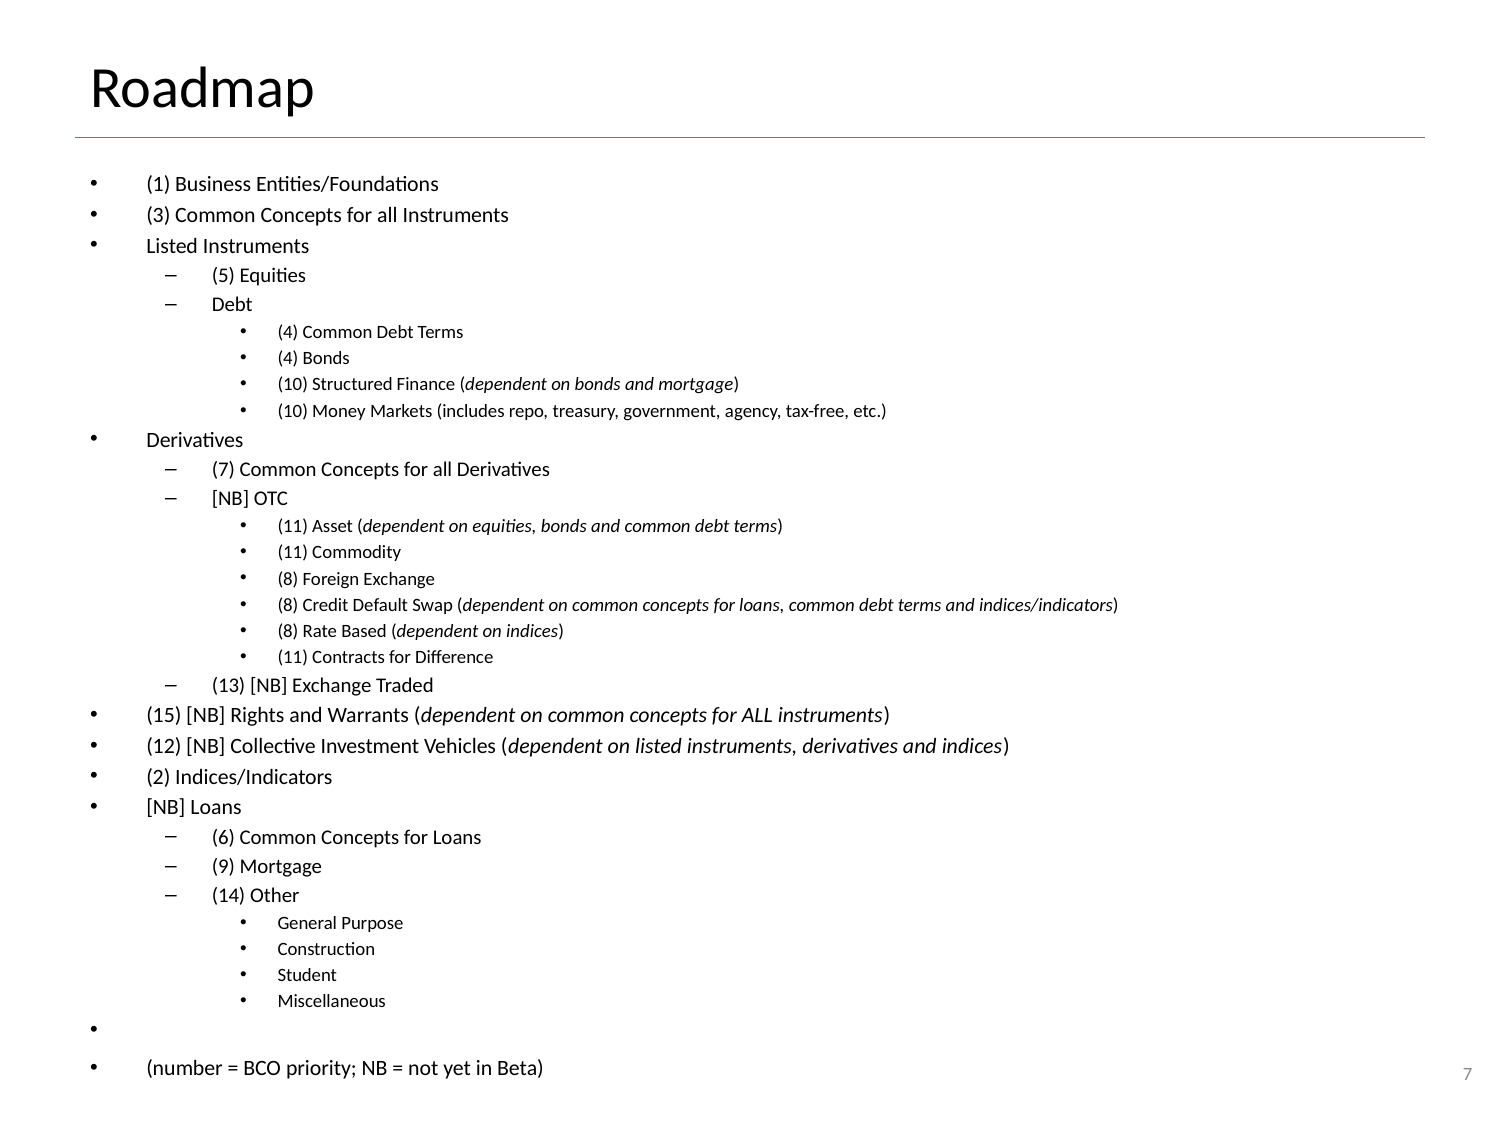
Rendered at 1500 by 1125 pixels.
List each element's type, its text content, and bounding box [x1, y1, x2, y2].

slide_number 7 [1425, 1042, 1488, 1103]
title Roadmap [74, 37, 1426, 131]
list (1) Business Entities/Foundations (3) Common Concepts for all Instruments Listed Instruments (5) Equities Debt (4) Common Debt Terms (4) Bonds (10) Structured Finance (dependent on bonds and mortgage) (10) Money Markets (includes repo, treasury, government, agency, tax-free, etc.) Derivatives (7) Common Concepts for all Derivatives [NB] OTC (11) Asset (dependent on equities, bonds and common debt terms) (11) Commodity (8) Foreign Exchange (8) Credit Default Swap (dependent on common concepts for loans, common debt terms and indices/indicators) (8) Rate Based (dependent on indices) (11) Contracts for Difference (13) [NB] Exchange Traded (15) [NB] Rights and Warrants (dependent on common concepts for ALL instruments) (12) [NB] Collective Investment Vehicles (dependent on listed instruments, derivatives and indices) (2) Indices/Indicators [NB] Loans (6) Common Concepts for Loans (9) Mortgage (14) Other General Purpose Construction Student Miscellaneous (number = BCO priority; NB = not yet in Beta) [74, 162, 1426, 1101]
